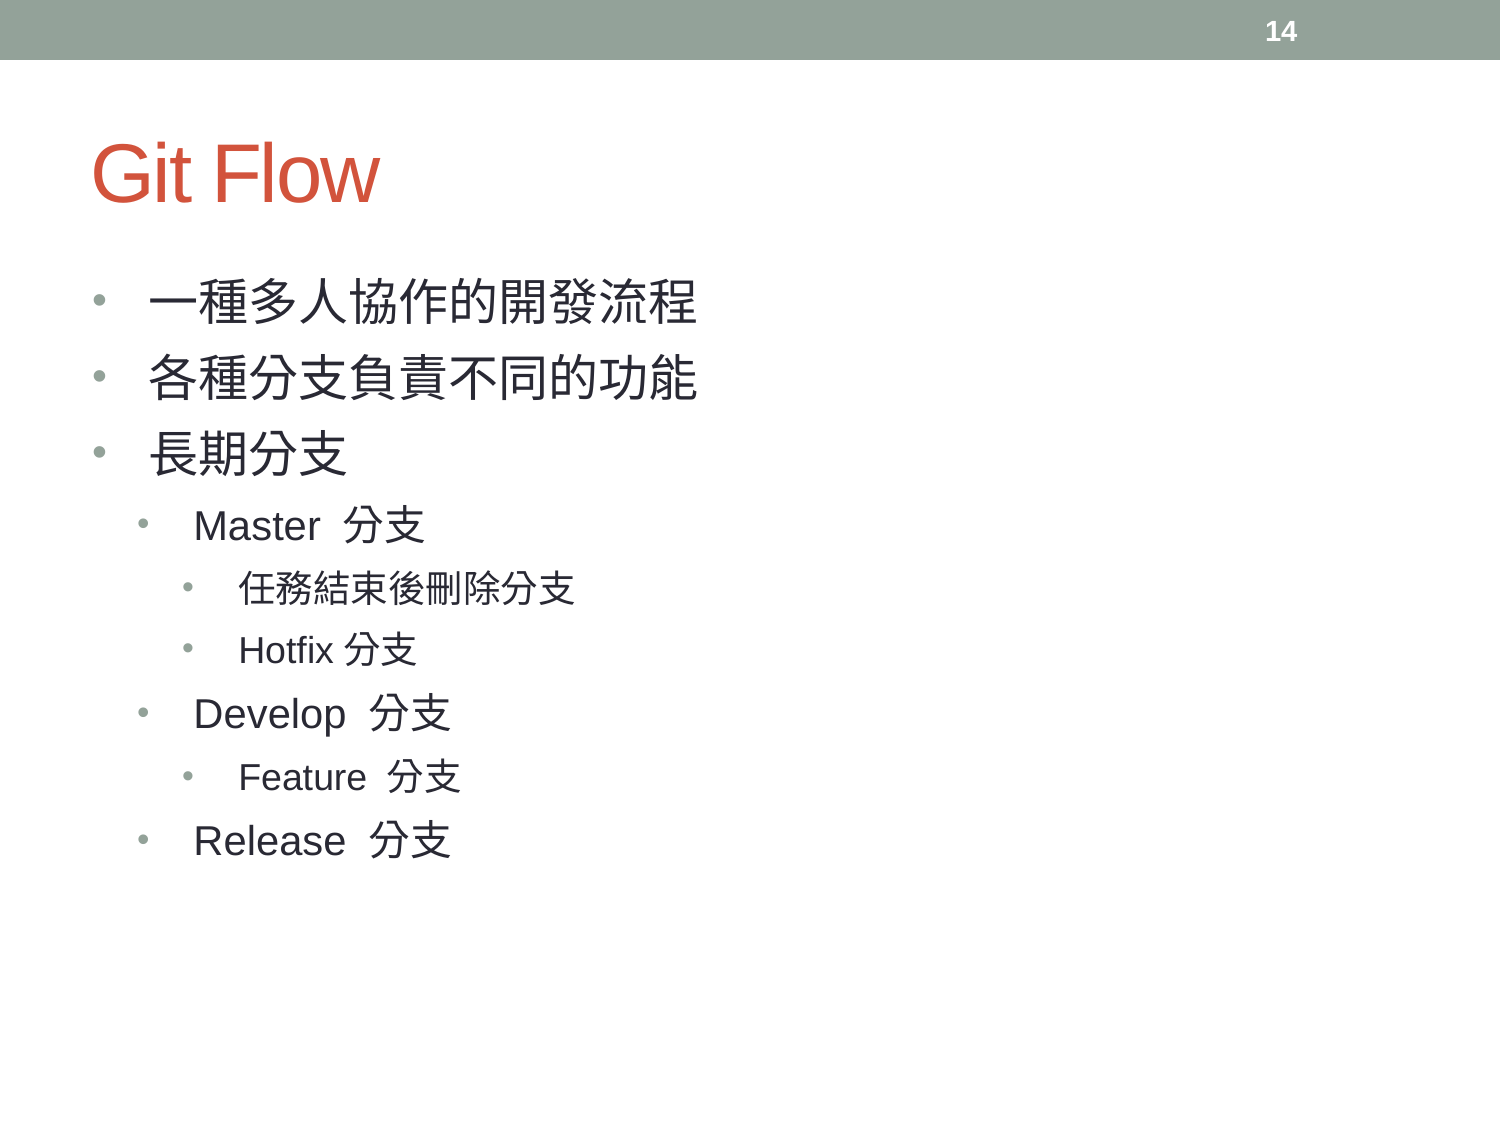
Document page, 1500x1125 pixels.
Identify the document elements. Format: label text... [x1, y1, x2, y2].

slide_number 14 [1250, 3, 1425, 57]
title Git Flow [75, 87, 1425, 250]
list 一種多人協作的開發流程 各種分支負責不同的功能 長期分支 Master 分支 任務結束後刪除分支 Hotfix分支 Develop 分支 Feature 分支 Release 分支 [75, 262, 1425, 1063]
